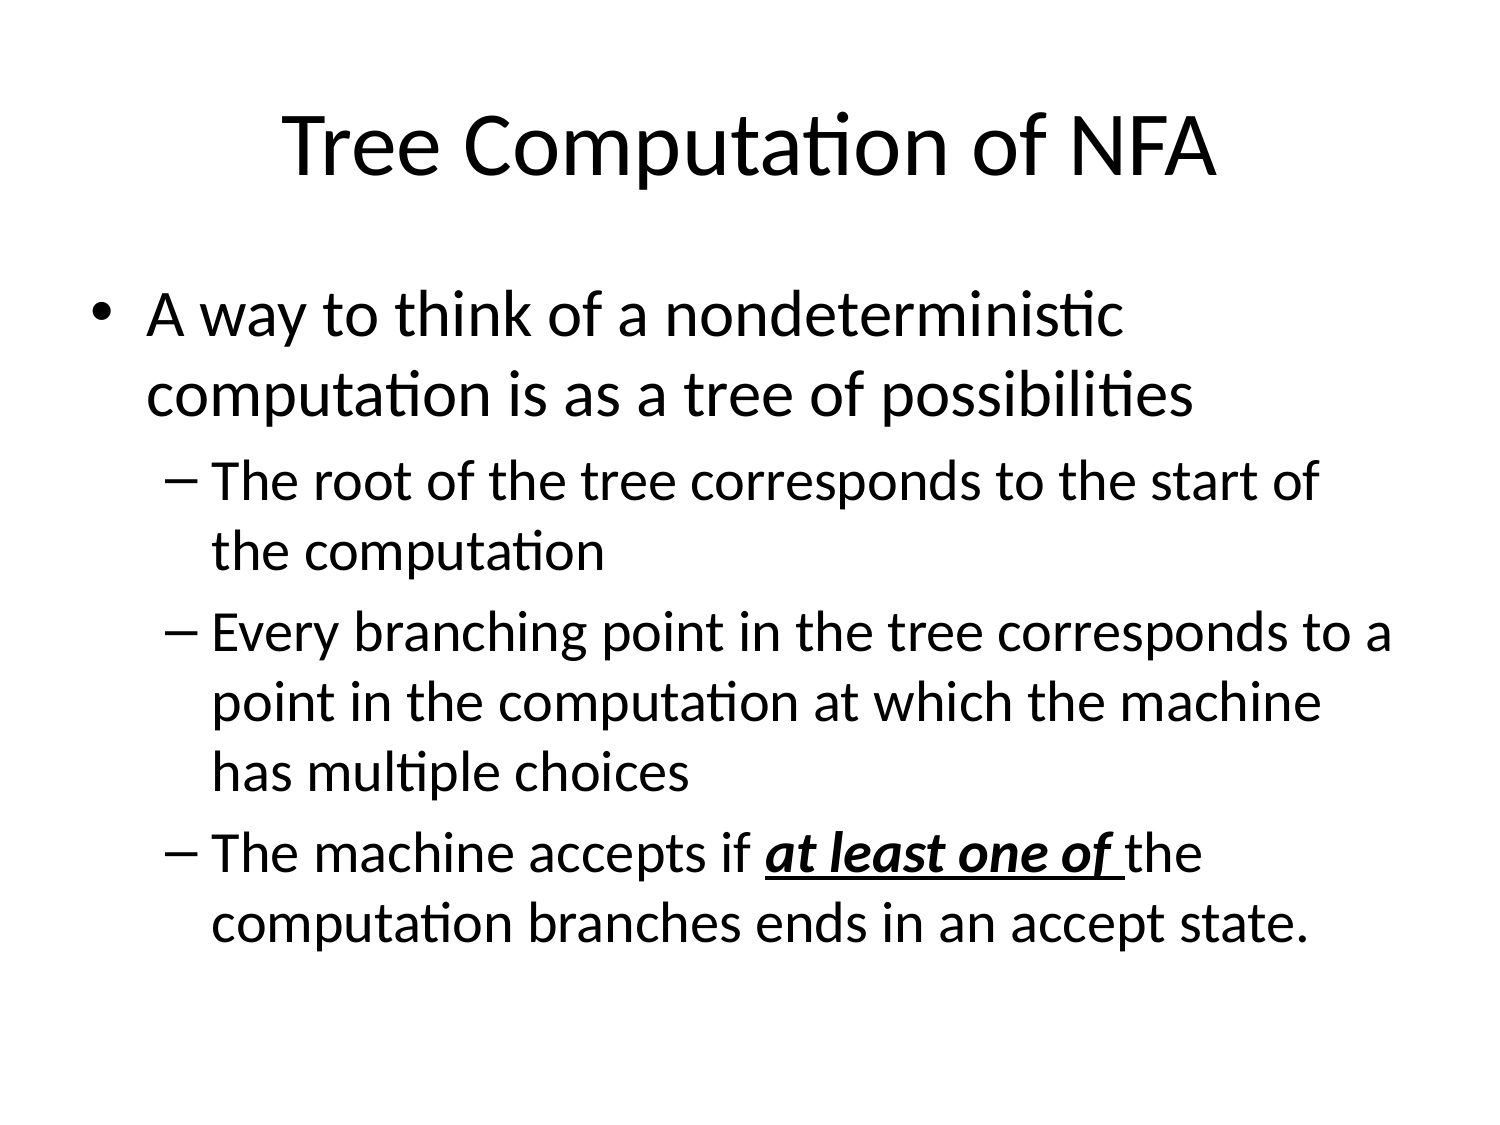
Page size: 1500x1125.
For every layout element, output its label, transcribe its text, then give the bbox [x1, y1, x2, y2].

title Tree Computation of NFA [75, 45, 1425, 233]
list A way to think of a nondeterministic computation is as a tree of possibilities The root of the tree corresponds to the start of the computation Every branching point in the tree corresponds to a point in the computation at which the machine has multiple choices The machine accepts if at least one of the computation branches ends in an accept state. [75, 262, 1425, 1005]
